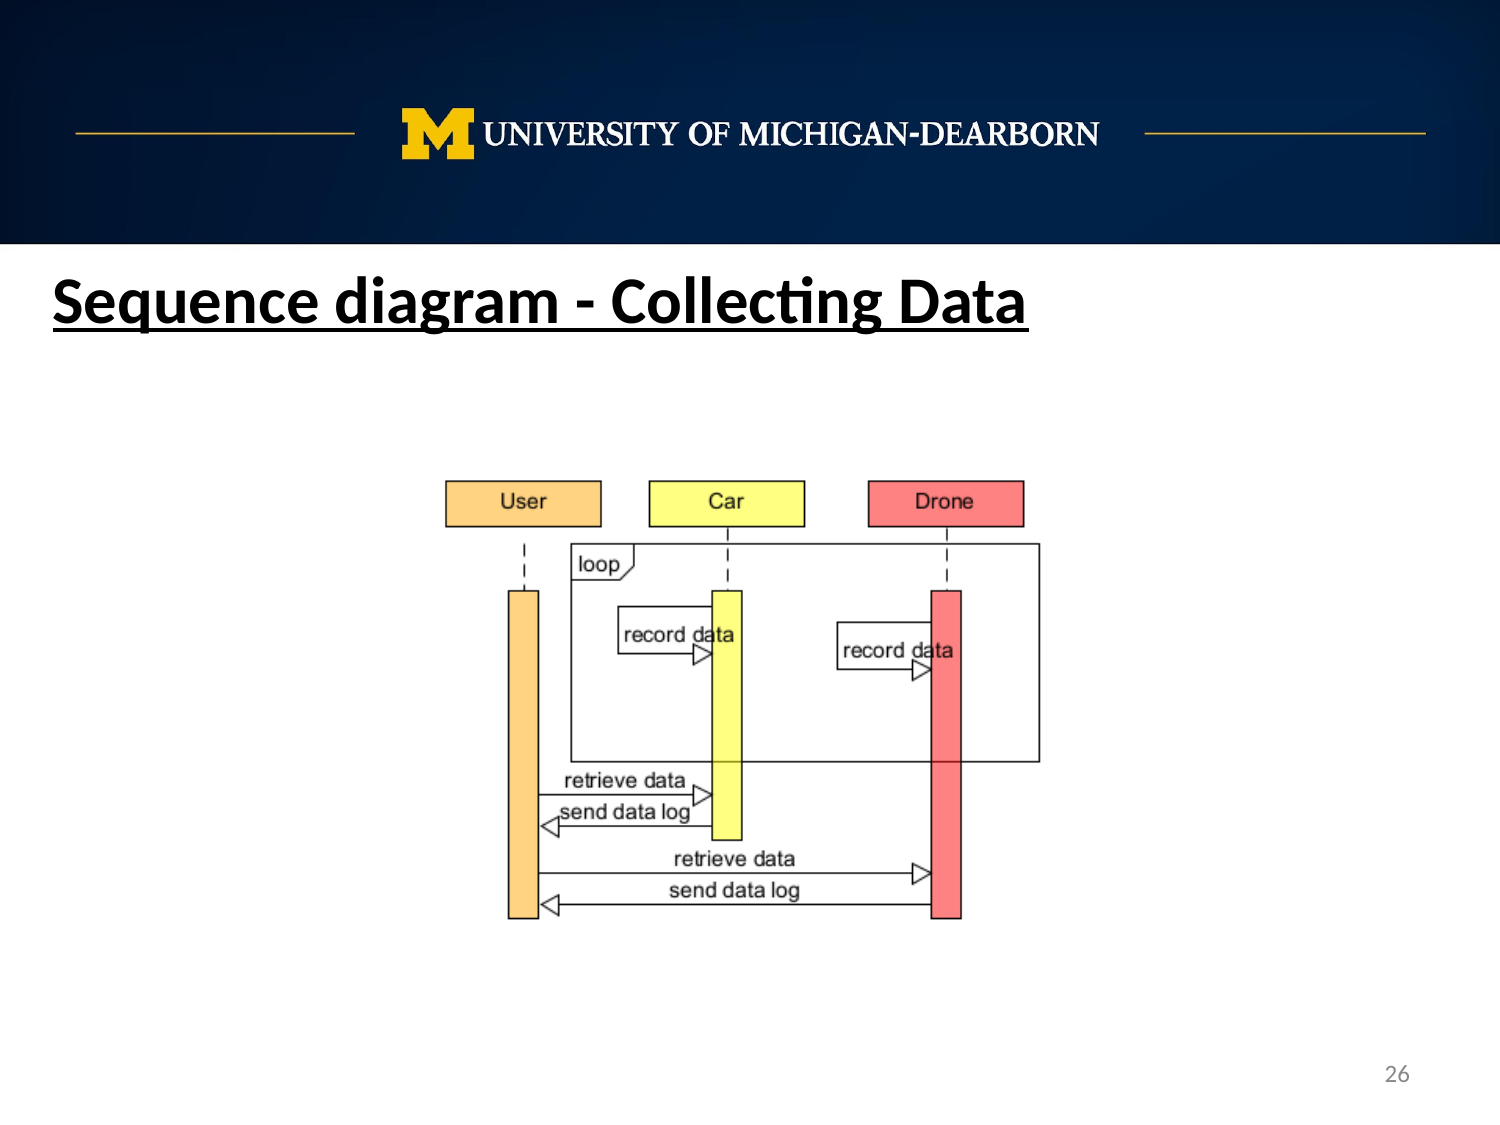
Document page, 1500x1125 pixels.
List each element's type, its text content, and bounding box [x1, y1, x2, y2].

slide_number ‹#› [1074, 1042, 1425, 1103]
picture [0, 0, 1500, 1125]
list Sequence diagram - Collecting Data [37, 249, 1463, 1057]
